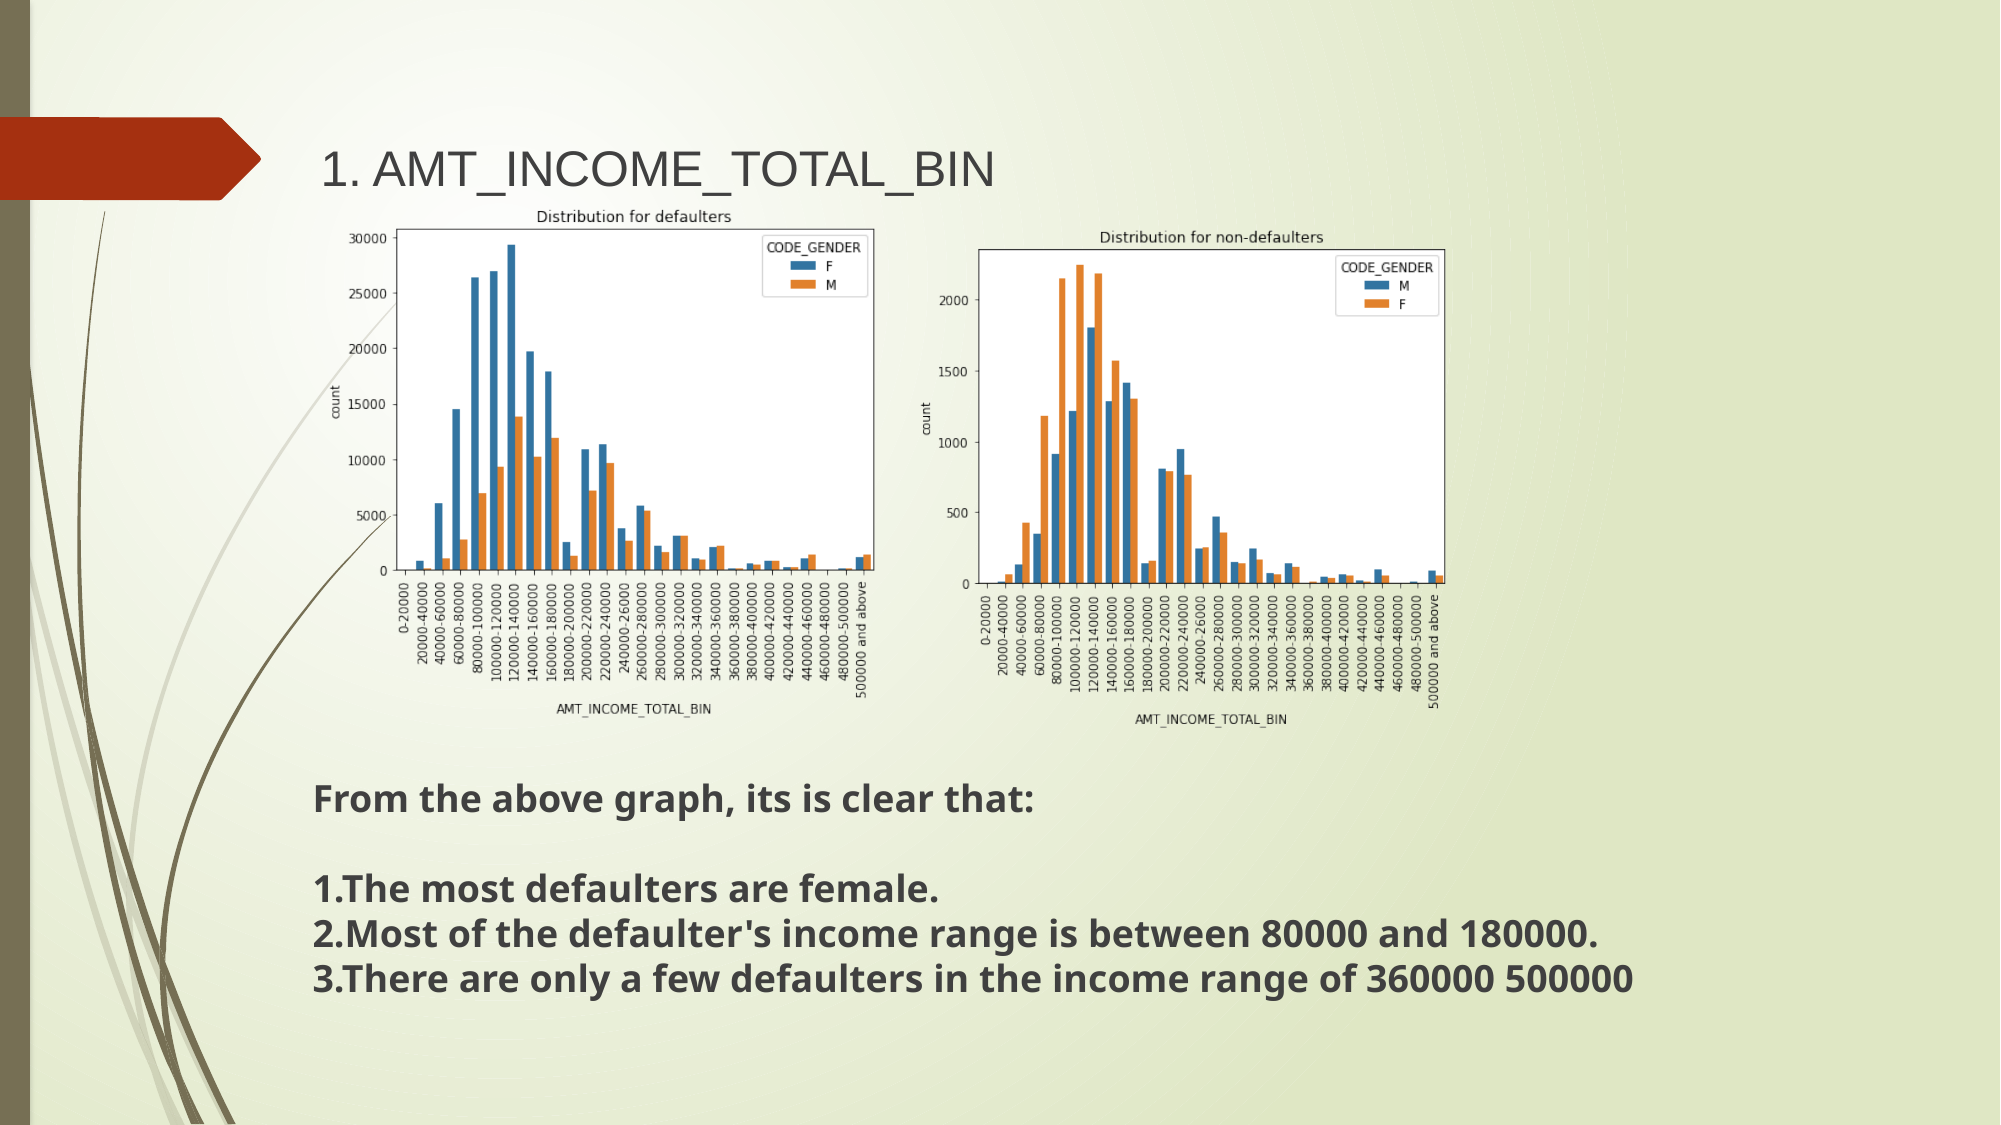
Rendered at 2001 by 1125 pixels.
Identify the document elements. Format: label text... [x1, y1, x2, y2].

text_box 1. AMT_INCOME_TOTAL_BIN [305, 129, 1029, 204]
picture [321, 201, 881, 724]
picture [912, 222, 1454, 734]
text_box From the above graph, its is clear that: 1.The most defaulters are female. 2.Most of the defaulter's income range is between 80000 and 180000. 3.There are only a few defaulters in the income range of 360000 500000 [297, 767, 1935, 1008]
